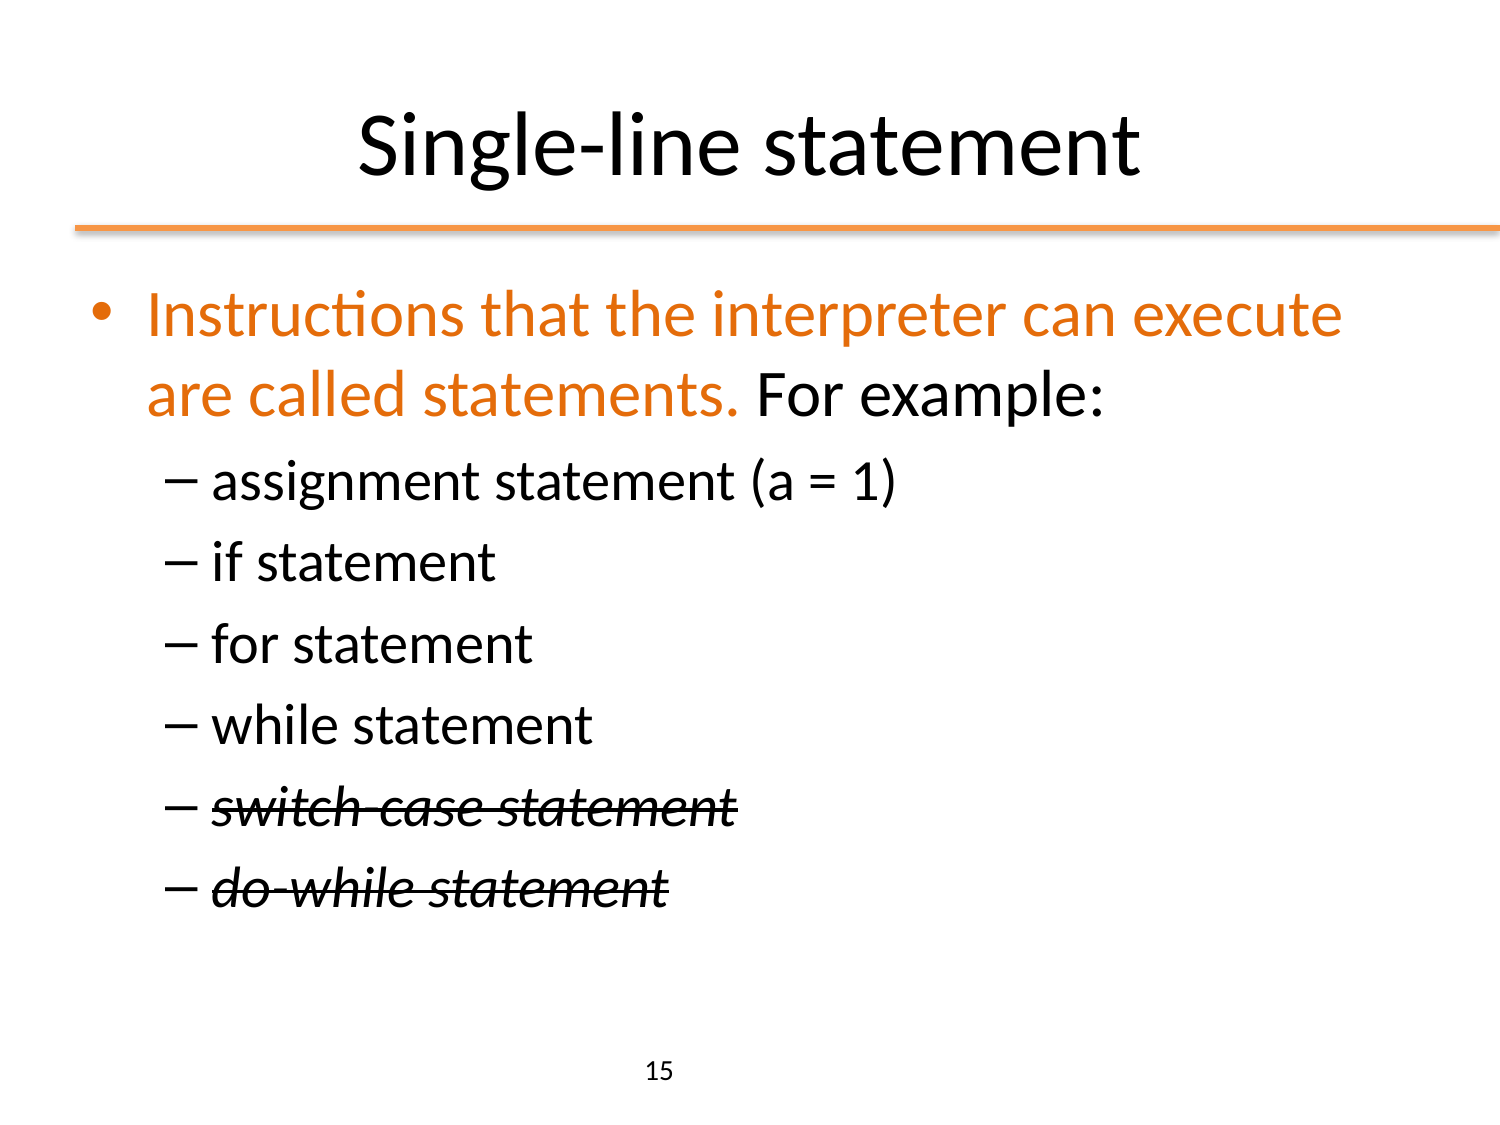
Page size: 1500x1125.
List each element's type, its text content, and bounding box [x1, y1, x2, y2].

list Instructions that the interpreter can execute are called statements. For example: assignment statement (a = 1) if statement for statement while statement switch-case statement do-while statement [75, 262, 1425, 1005]
title Single-line statement [75, 45, 1425, 233]
slide_number 15 [629, 1043, 1425, 1104]
